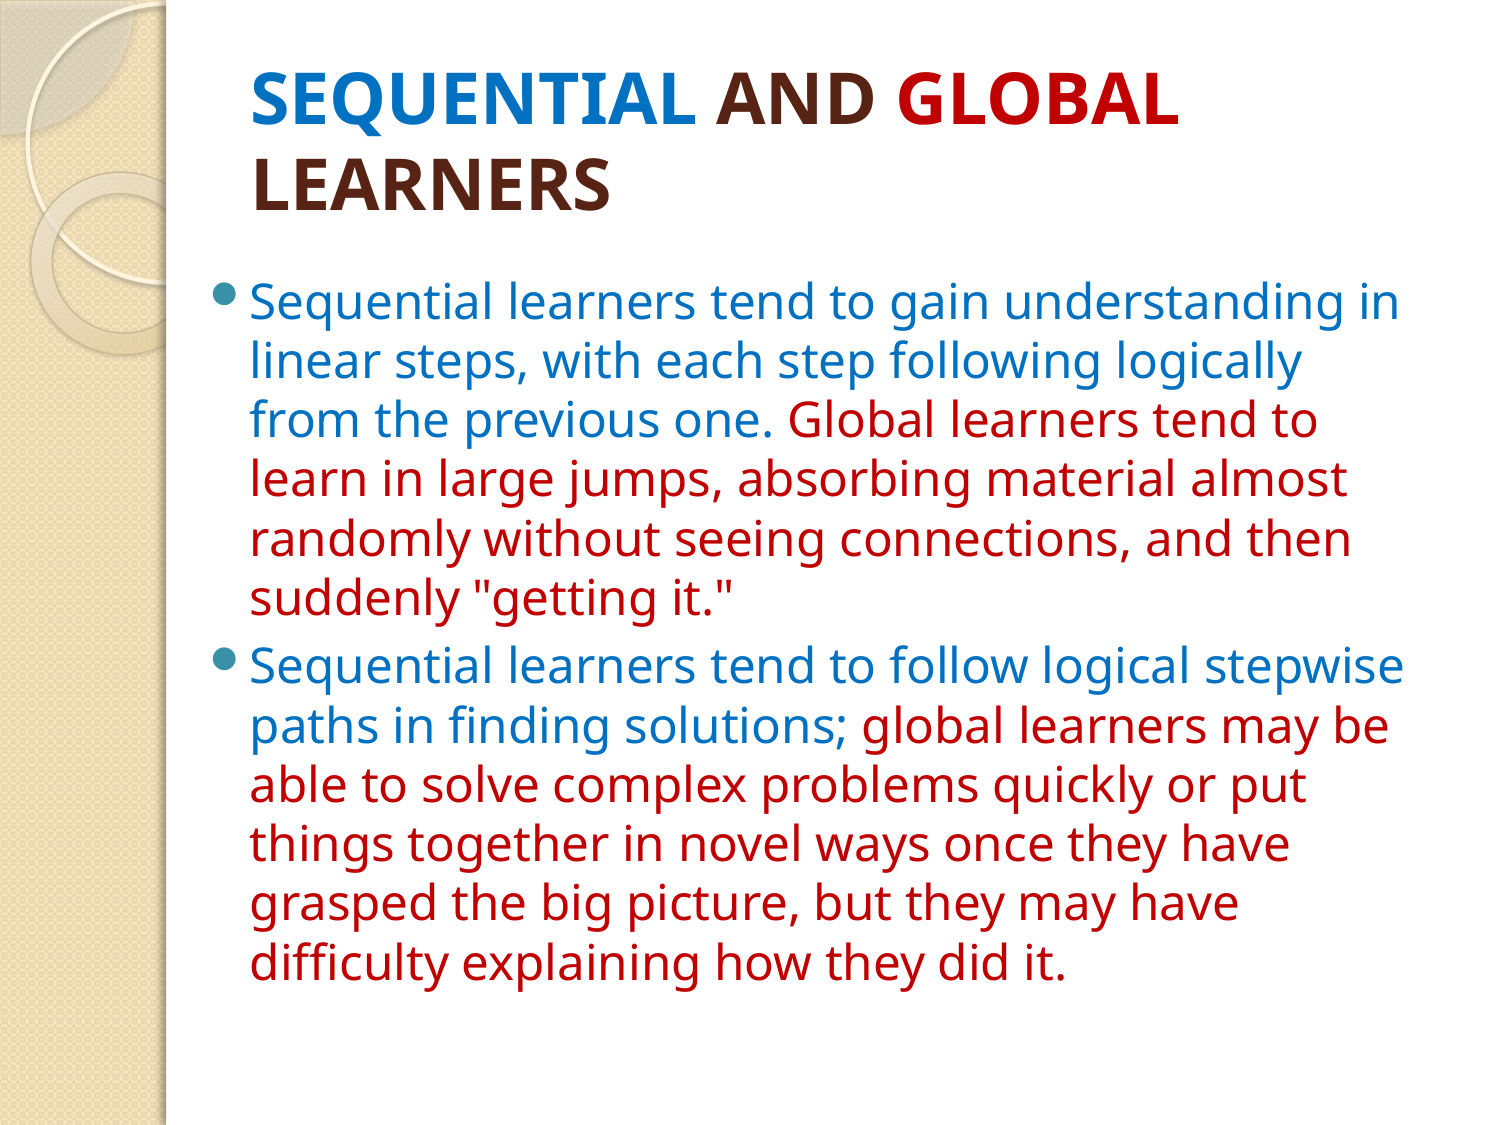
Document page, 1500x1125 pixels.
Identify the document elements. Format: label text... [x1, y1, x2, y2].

list Sequential learners tend to gain understanding in linear steps, with each step following logically from the previous one. Global learners tend to learn in large jumps, absorbing material almost randomly without seeing connections, and then suddenly "getting it." Sequential learners tend to follow logical stepwise paths in finding solutions; global learners may be able to solve complex problems quickly or put things together in novel ways once they have grasped the big picture, but they may have difficulty explaining how they did it. [183, 262, 1425, 1012]
title SEQUENTIAL AND GLOBAL LEARNERS [235, 45, 1466, 233]
